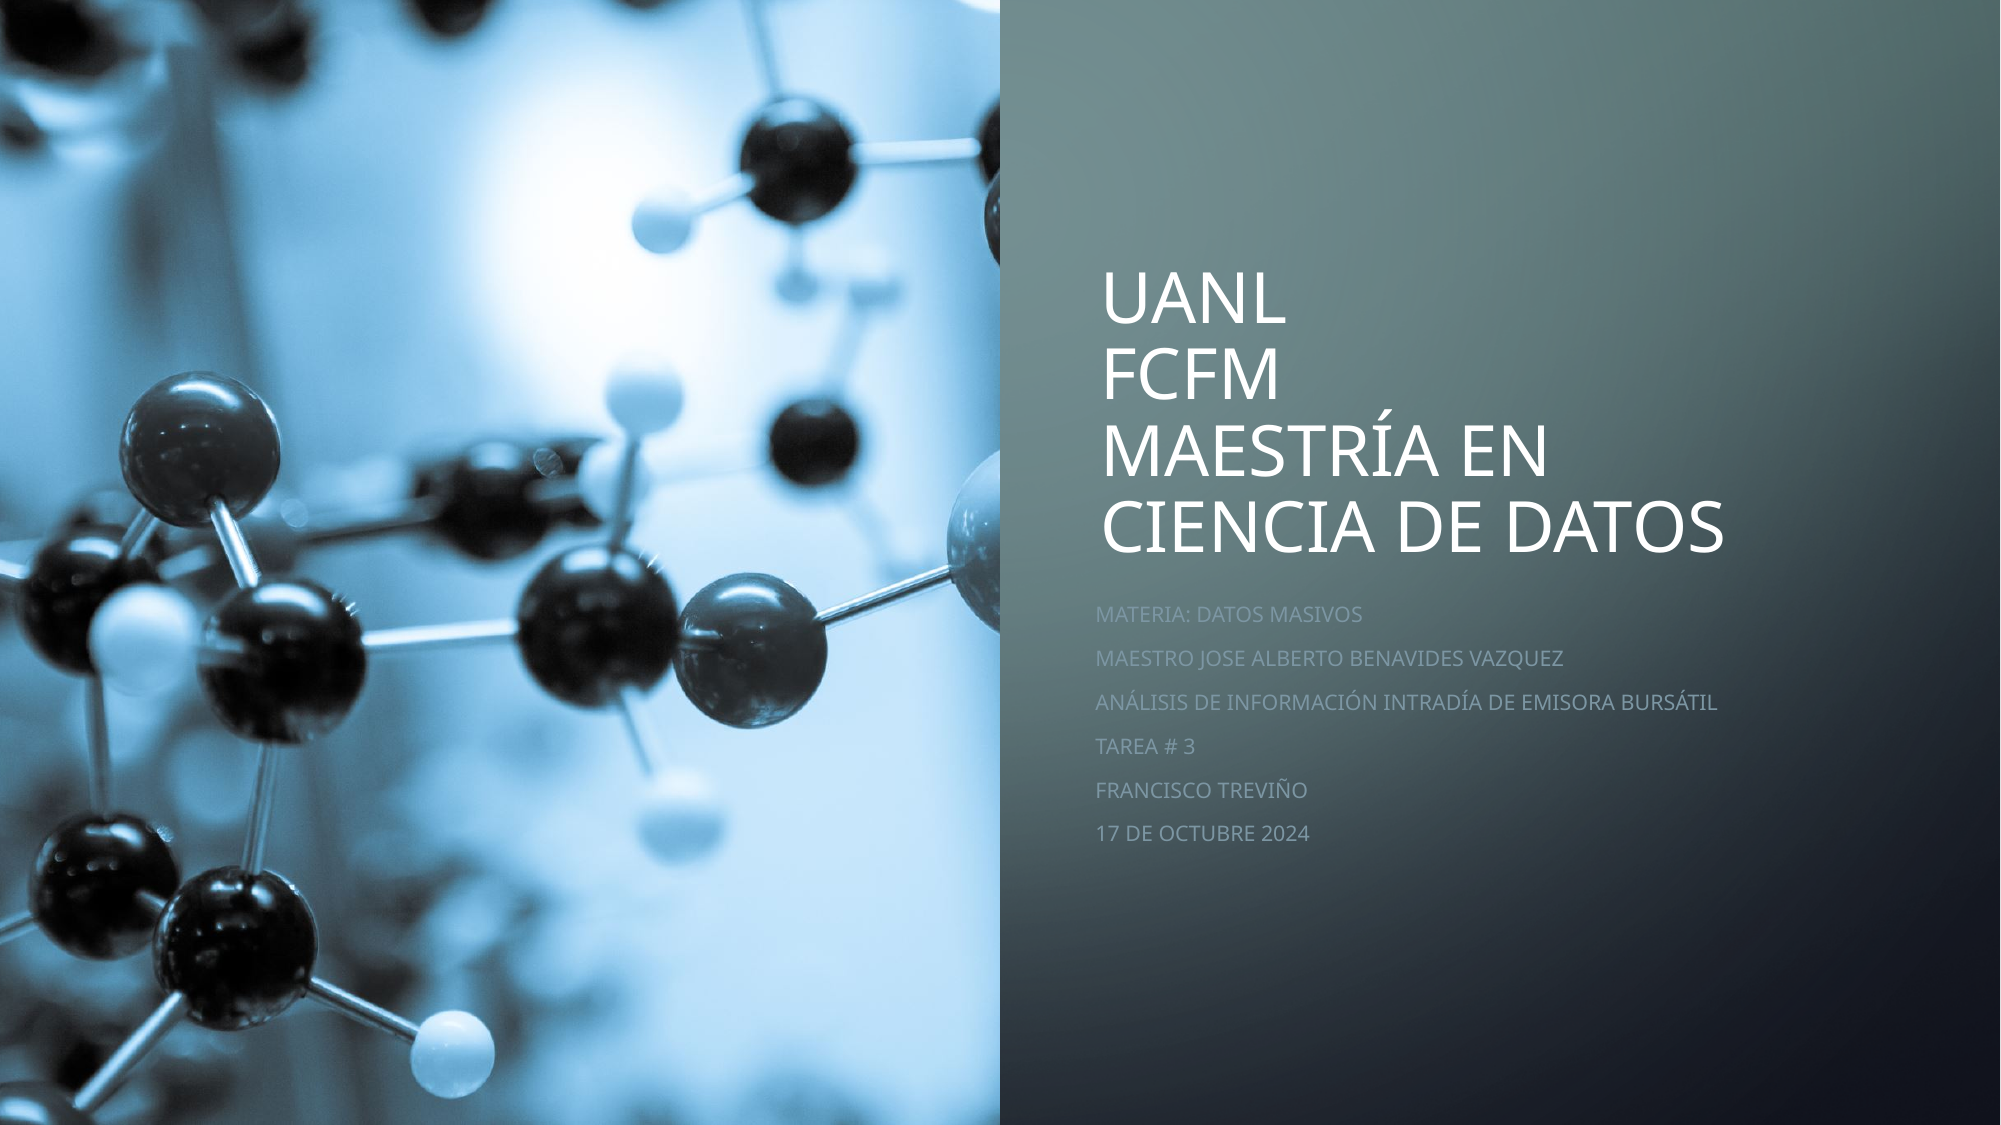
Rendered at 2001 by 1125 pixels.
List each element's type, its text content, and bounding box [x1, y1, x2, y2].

subtitle materia: datos masivos Maestro JOSE ALBERTO BENAVIDES VAZQUEZ Análisis de información intradía de emisora bursátil TAREA # 3 Francisco Treviño 17 de Octubre 2024 [1080, 590, 1750, 863]
picture [0, 0, 1001, 1125]
title UANL FCFM Maestría en ciencia de datos [1085, 184, 1750, 576]
